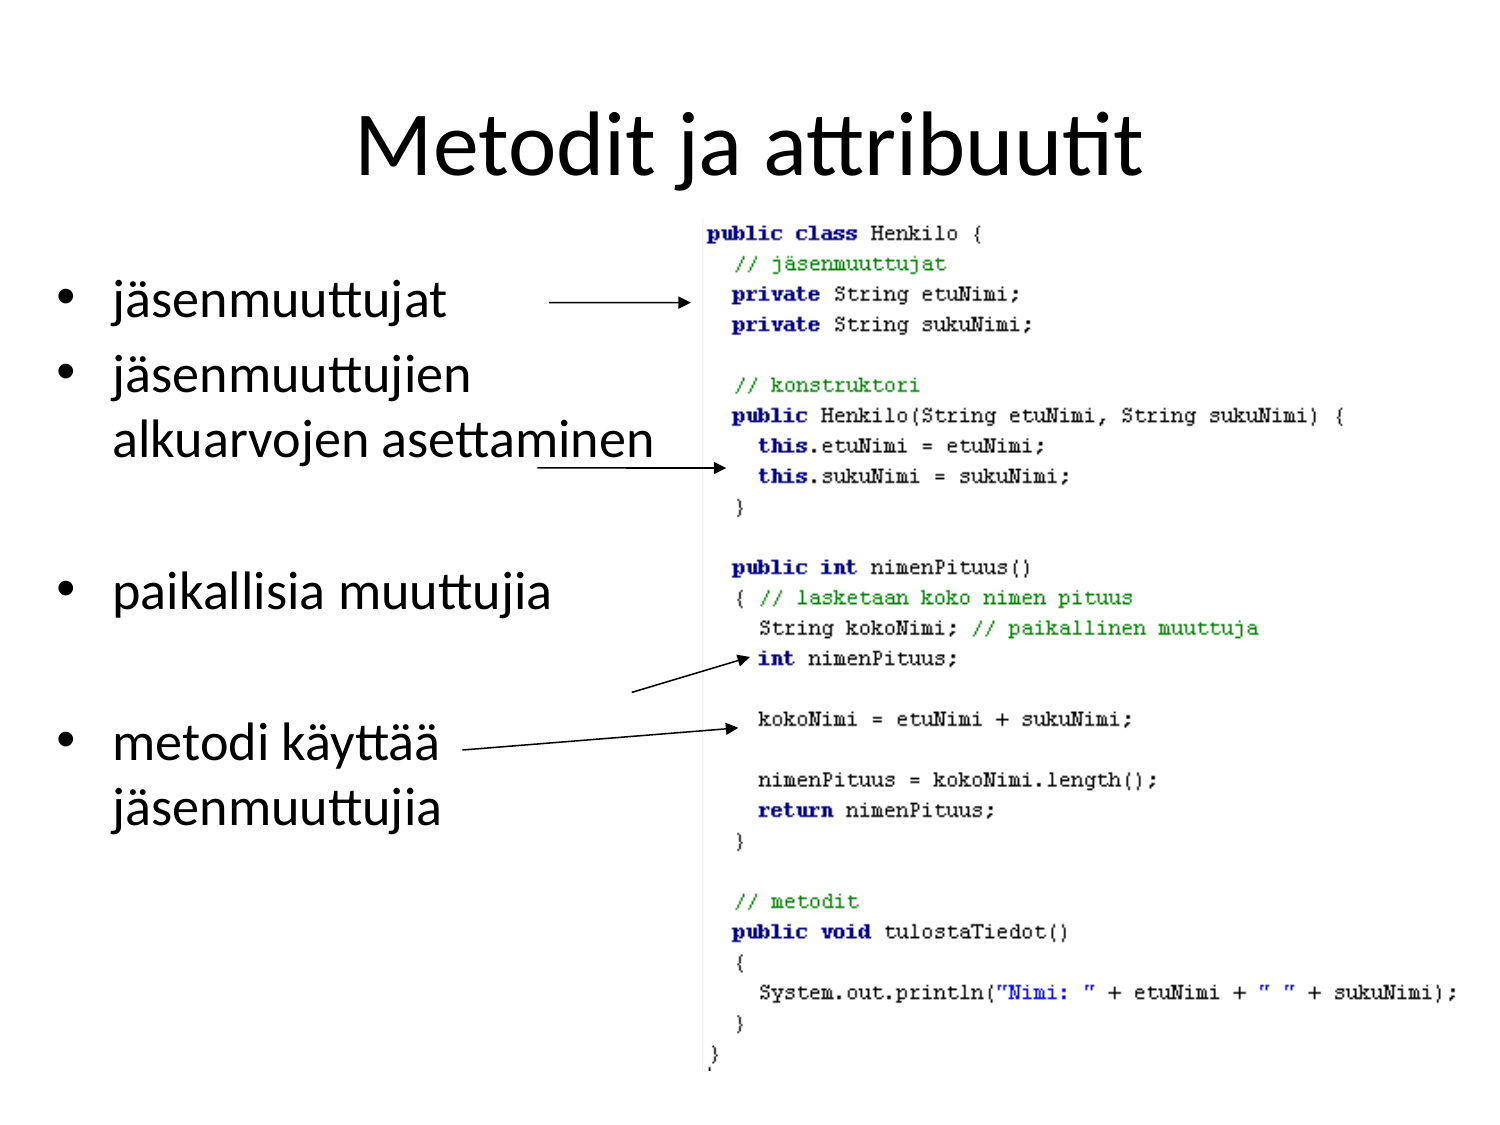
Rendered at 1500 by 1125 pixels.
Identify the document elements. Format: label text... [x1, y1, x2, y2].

title Metodit ja attribuutit [75, 45, 1425, 233]
text_box [549, 296, 691, 309]
picture [702, 219, 1474, 1071]
list jäsenmuuttujat jäsenmuuttujien alkuarvojen asettaminen paikallisia muuttujia metodi käyttää jäsenmuuttujia [41, 255, 697, 998]
